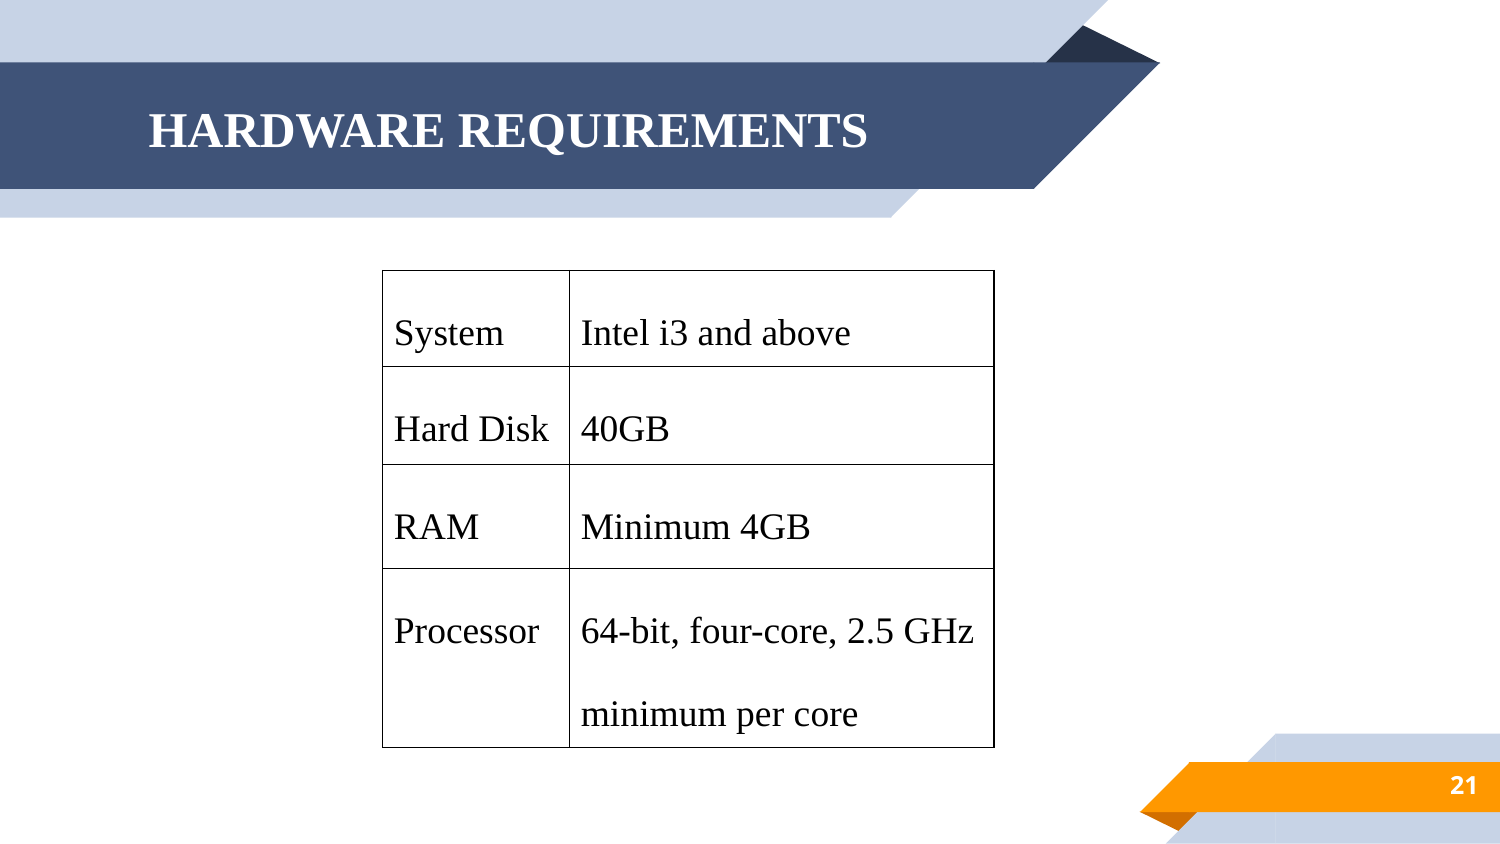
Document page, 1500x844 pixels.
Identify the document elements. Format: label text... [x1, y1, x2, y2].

table_cell Hard Disk [383, 367, 569, 464]
table_header Intel i3 and above [570, 271, 993, 366]
table_cell 40GB [570, 367, 993, 464]
table_cell RAM [383, 465, 569, 568]
table_cell Processor [383, 569, 569, 747]
slide_number ‹#› [1249, 760, 1494, 813]
table_cell Minimum 4GB [570, 465, 993, 568]
title HARDWARE REQUIREMENTS [133, 64, 997, 190]
table_header System [383, 271, 569, 366]
list [133, 215, 1361, 663]
table_cell 64-bit, four-core, 2.5 GHz minimum per core [570, 569, 993, 747]
